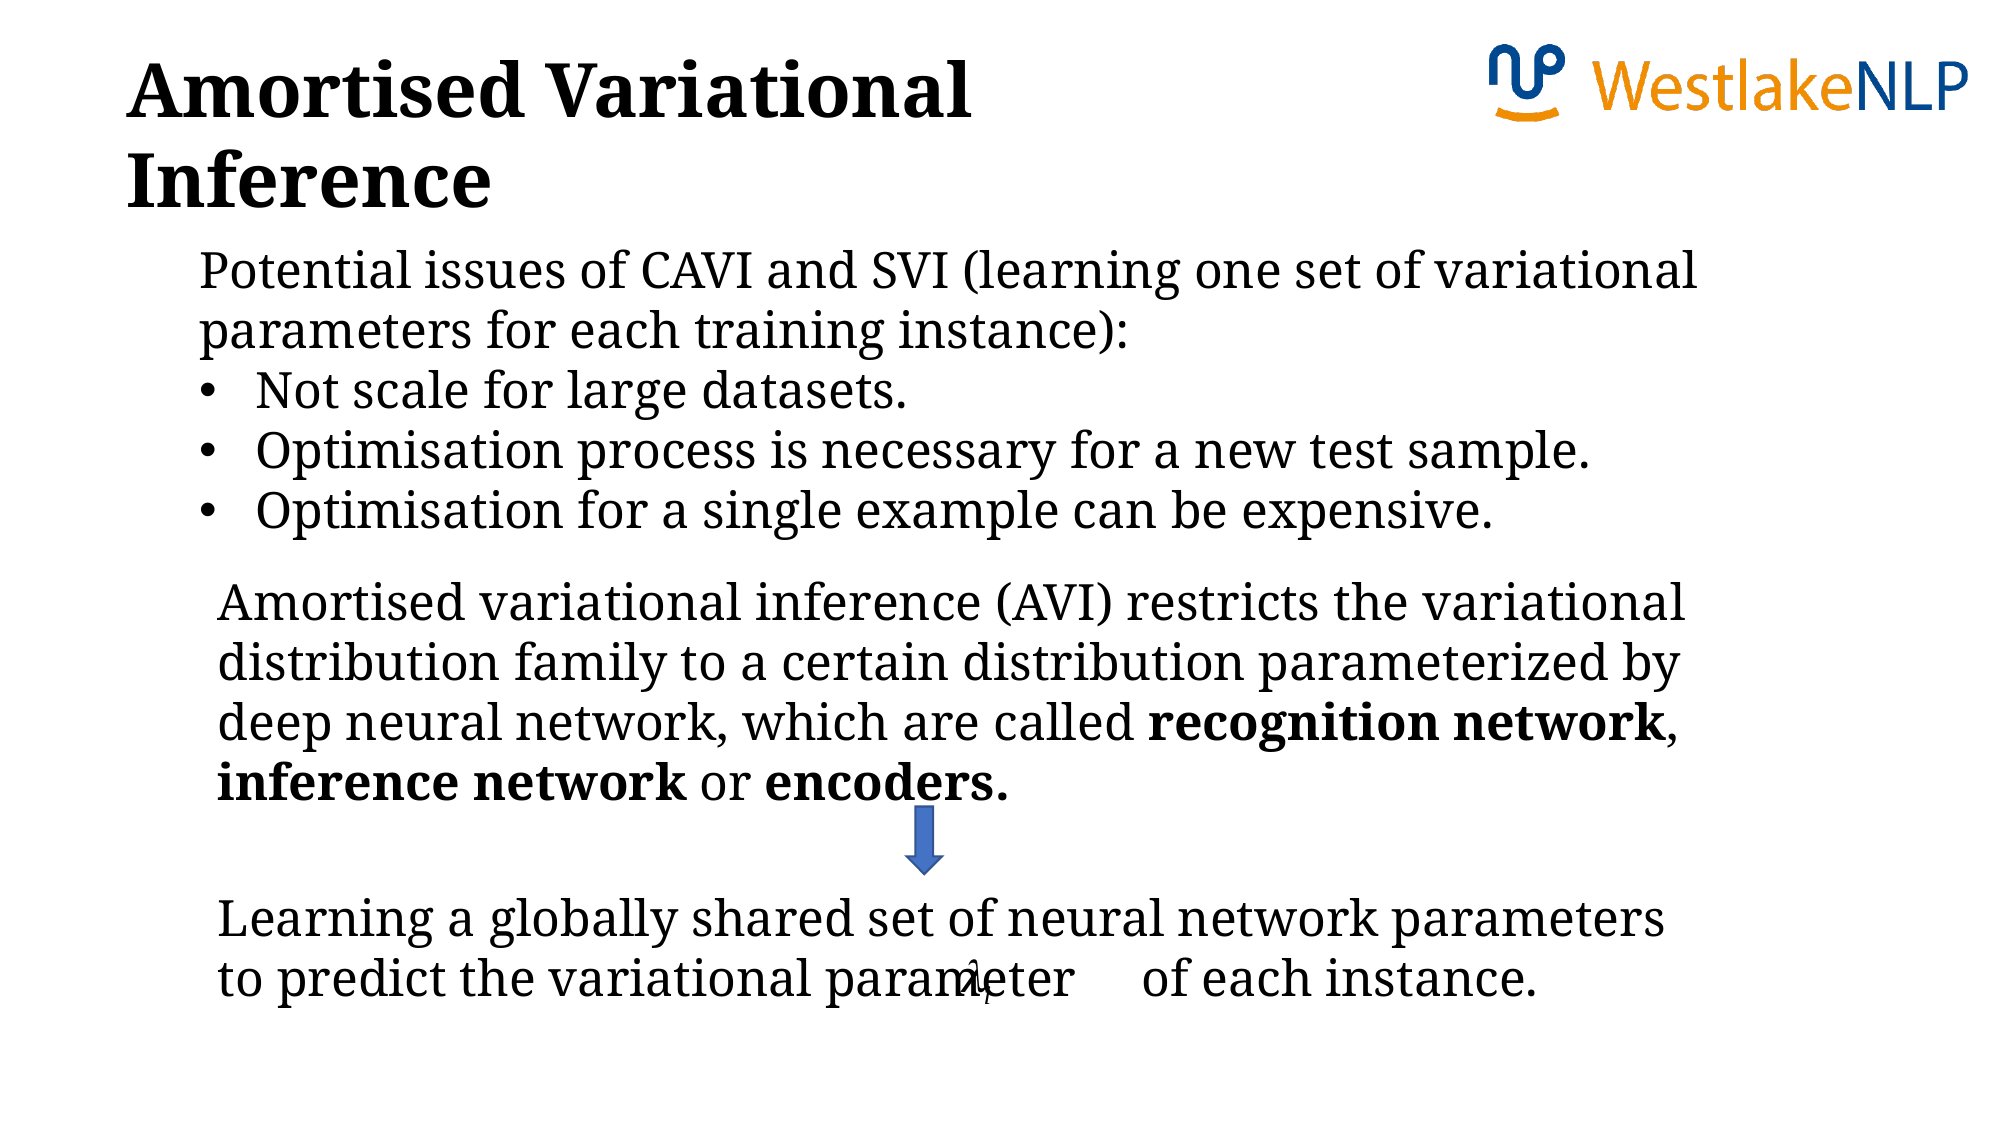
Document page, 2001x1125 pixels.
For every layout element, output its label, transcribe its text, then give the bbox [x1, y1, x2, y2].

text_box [953, 945, 1000, 1016]
text_box [904, 805, 945, 876]
text_box Amortised Variational Inference [111, 35, 1329, 230]
text_box Learning a globally shared set of neural network parameters to predict the variational parameter of each instance. [203, 879, 1698, 1014]
text_box Amortised variational inference (AVI) restricts the variational distribution family to a certain distribution parameterized by deep neural network, which are called recognition network, inference network or encoders. [203, 563, 1725, 818]
picture [1459, 0, 2000, 170]
text_box Potential issues of CAVI and SVI (learning one set of variational parameters for each training instance): Not scale for large datasets. Optimisation process is necessary for a new test sample. Optimisation for a single example can be expensive. [184, 231, 1781, 547]
